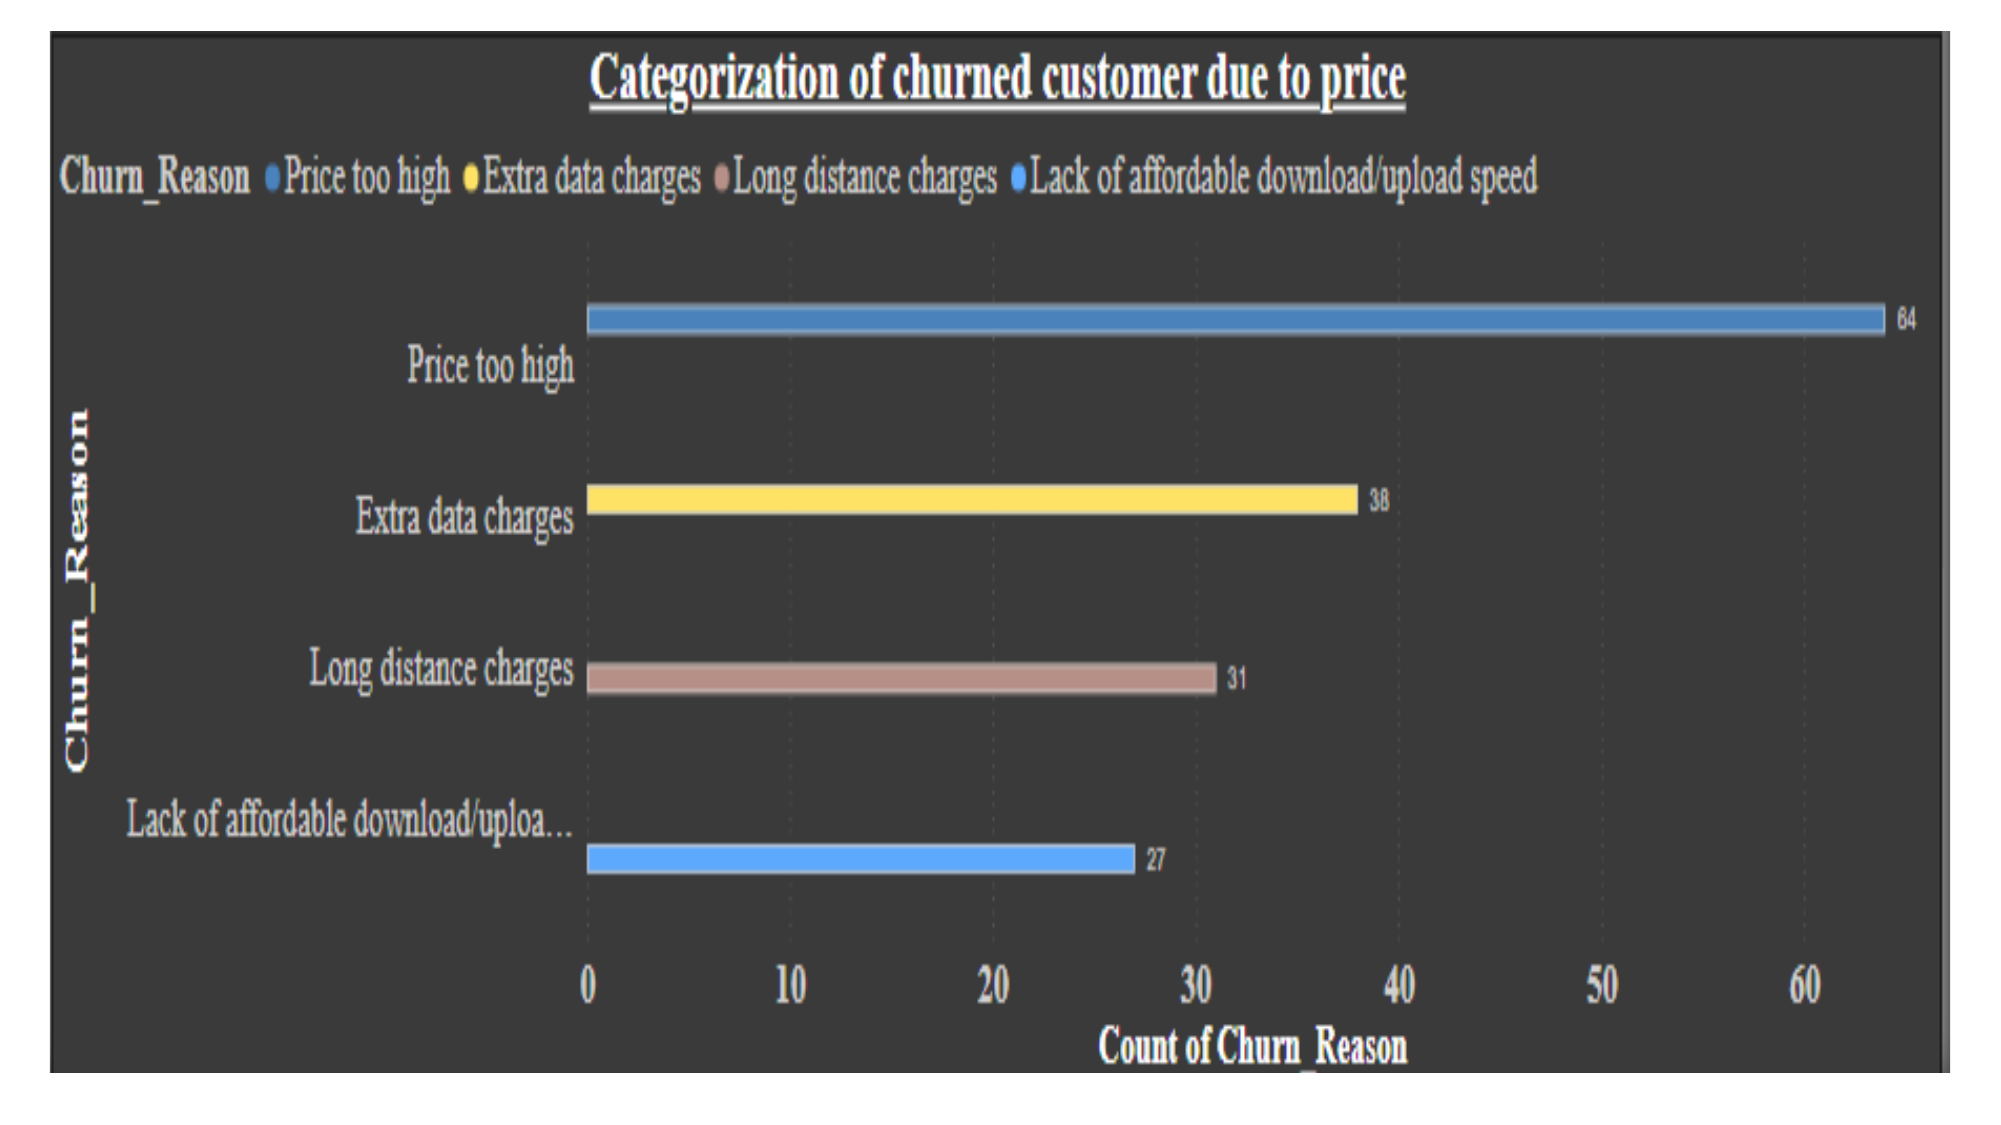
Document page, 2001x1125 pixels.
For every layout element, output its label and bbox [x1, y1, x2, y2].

list [49, 31, 1951, 1073]
